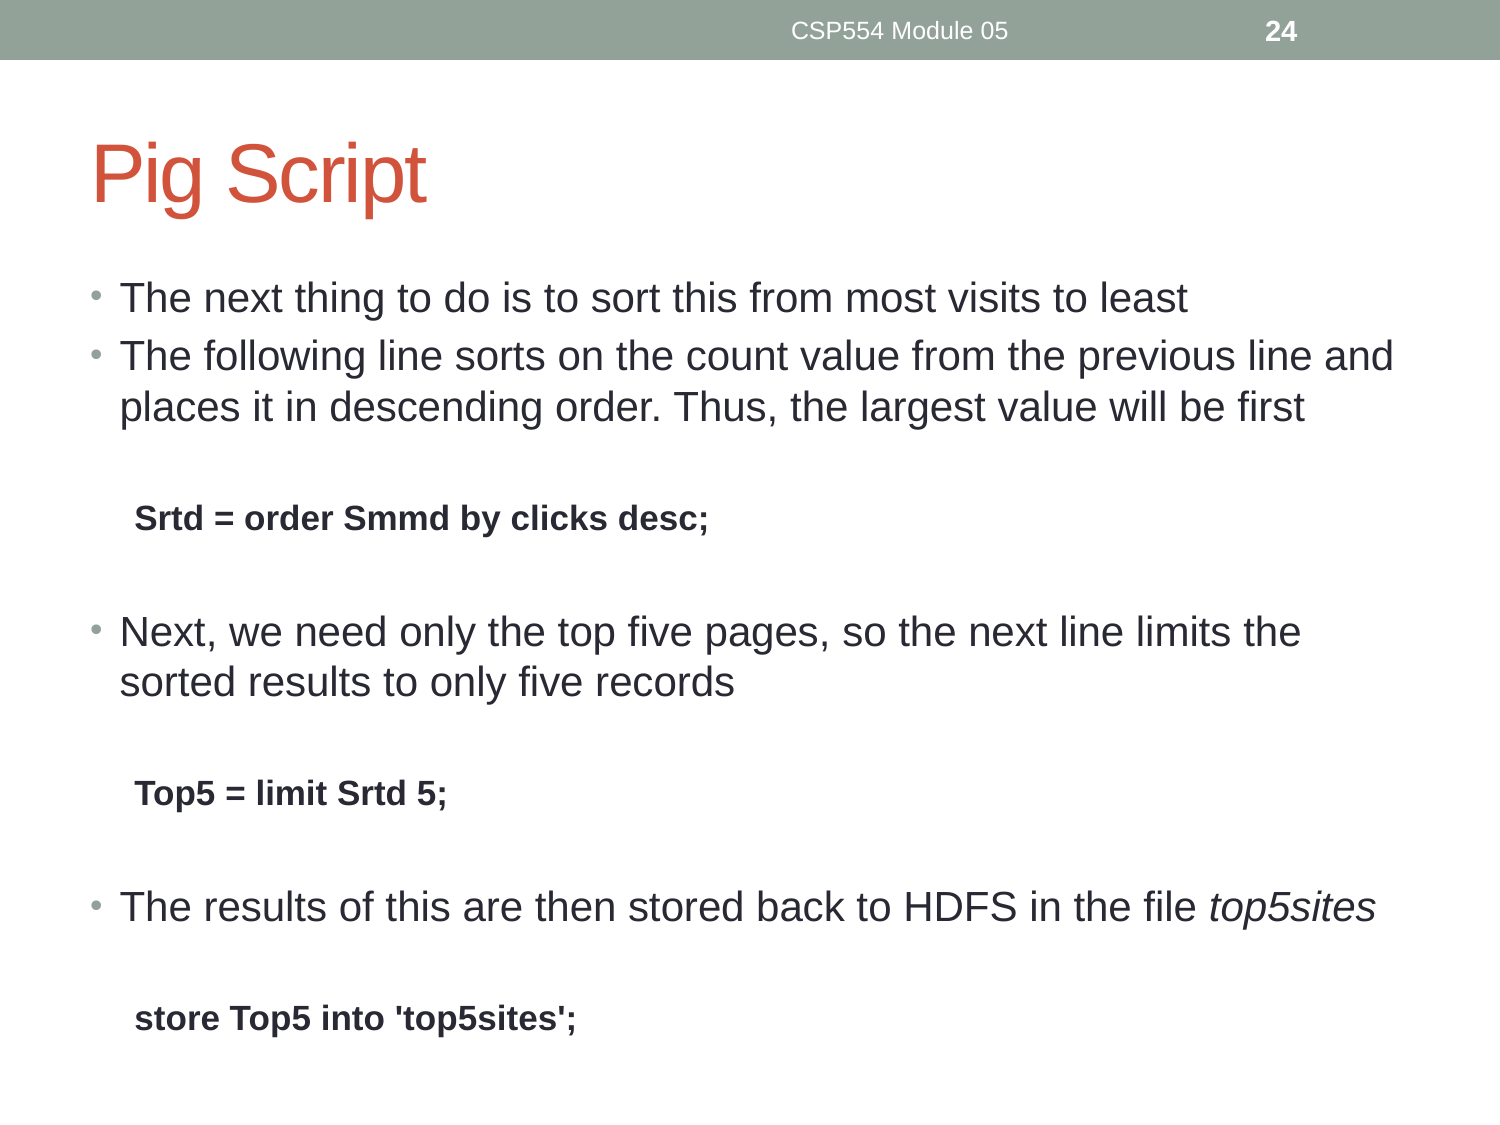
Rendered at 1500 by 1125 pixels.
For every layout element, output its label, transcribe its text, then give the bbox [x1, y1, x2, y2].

title Pig Script [75, 87, 1425, 250]
footer CSP554 Module 05 [562, 3, 1238, 57]
slide_number 24 [1250, 3, 1425, 57]
list The next thing to do is to sort this from most visits to least The following line sorts on the count value from the previous line and places it in descending order. Thus, the largest value will be first Srtd = order Smmd by clicks desc; Next, we need only the top five pages, so the next line limits the sorted results to only five records Top5 = limit Srtd 5; The results of this are then stored back to HDFS in the file top5sites store Top5 into 'top5sites'; [75, 262, 1425, 1063]
